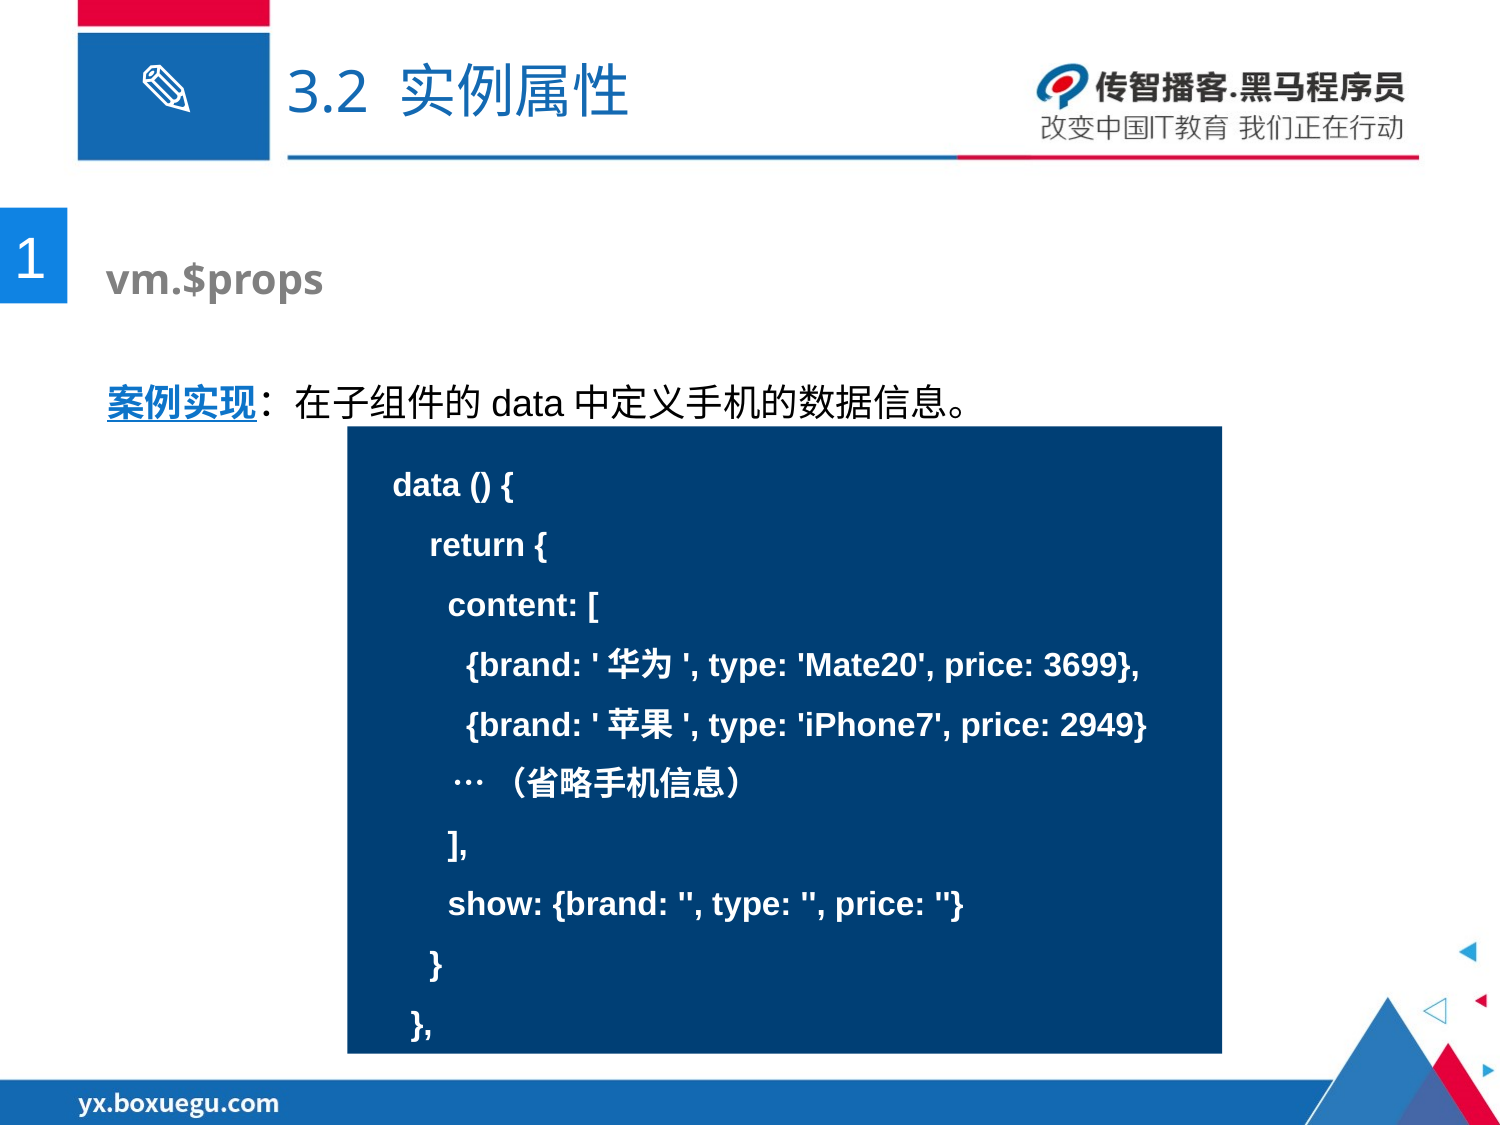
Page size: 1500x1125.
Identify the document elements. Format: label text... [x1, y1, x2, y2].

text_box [0, 207, 68, 304]
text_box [347, 426, 1223, 1054]
text_box vm.$props [69, 245, 842, 355]
text_box 案例实现：在子组件的data中定义手机的数据信息。 [92, 326, 1390, 432]
picture [0, 0, 1500, 1125]
title 3.2 实例属性 [271, 25, 1046, 153]
